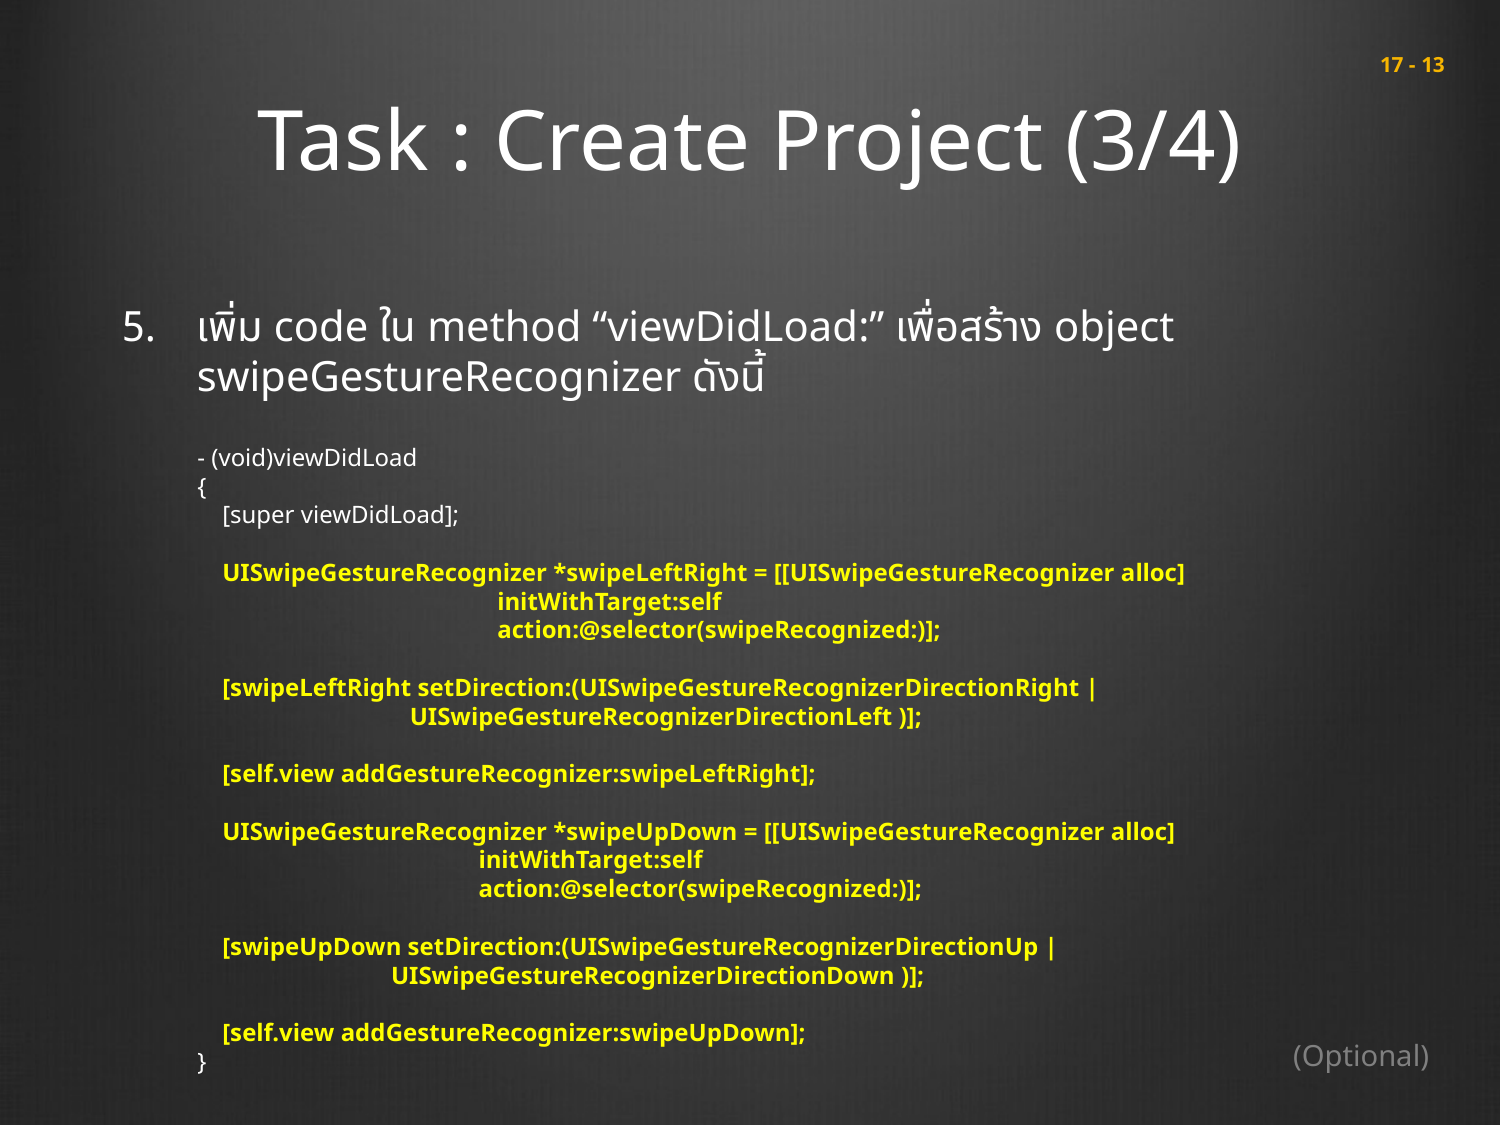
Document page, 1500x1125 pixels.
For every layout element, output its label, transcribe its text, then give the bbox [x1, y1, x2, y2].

text_box (Optional) [1278, 1029, 1444, 1080]
text_box 17 - 13 [1306, 43, 1460, 86]
list เพิ่ม code ใน method “viewDidLoad:” เพื่อสร้าง object swipeGestureRecognizer ดังนี้ [106, 291, 1382, 991]
text_box - (void)viewDidLoad { [super viewDidLoad]; UISwipeGestureRecognizer *swipeLeftRight = [[UISwipeGestureRecognizer alloc] initWithTarget:self action:@selector(swipeRecognized:)]; [swipeLeftRight setDirection:(UISwipeGestureRecognizerDirectionRight | UISwipeGestureRecognizerDirectionLeft )]; [self.view addGestureRecognizer:swipeLeftRight]; UISwipeGestureRecognizer *swipeUpDown = [[UISwipeGestureRecognizer alloc] initWithTarget:self action:@selector(swipeRecognized:)]; [swipeUpDown setDirection:(UISwipeGestureRecognizerDirectionUp | UISwipeGestureRecognizerDirectionDown )]; [self.view addGestureRecognizer:swipeUpDown]; } [182, 435, 1440, 1083]
title Task : Create Project (3/4) [112, 19, 1388, 255]
